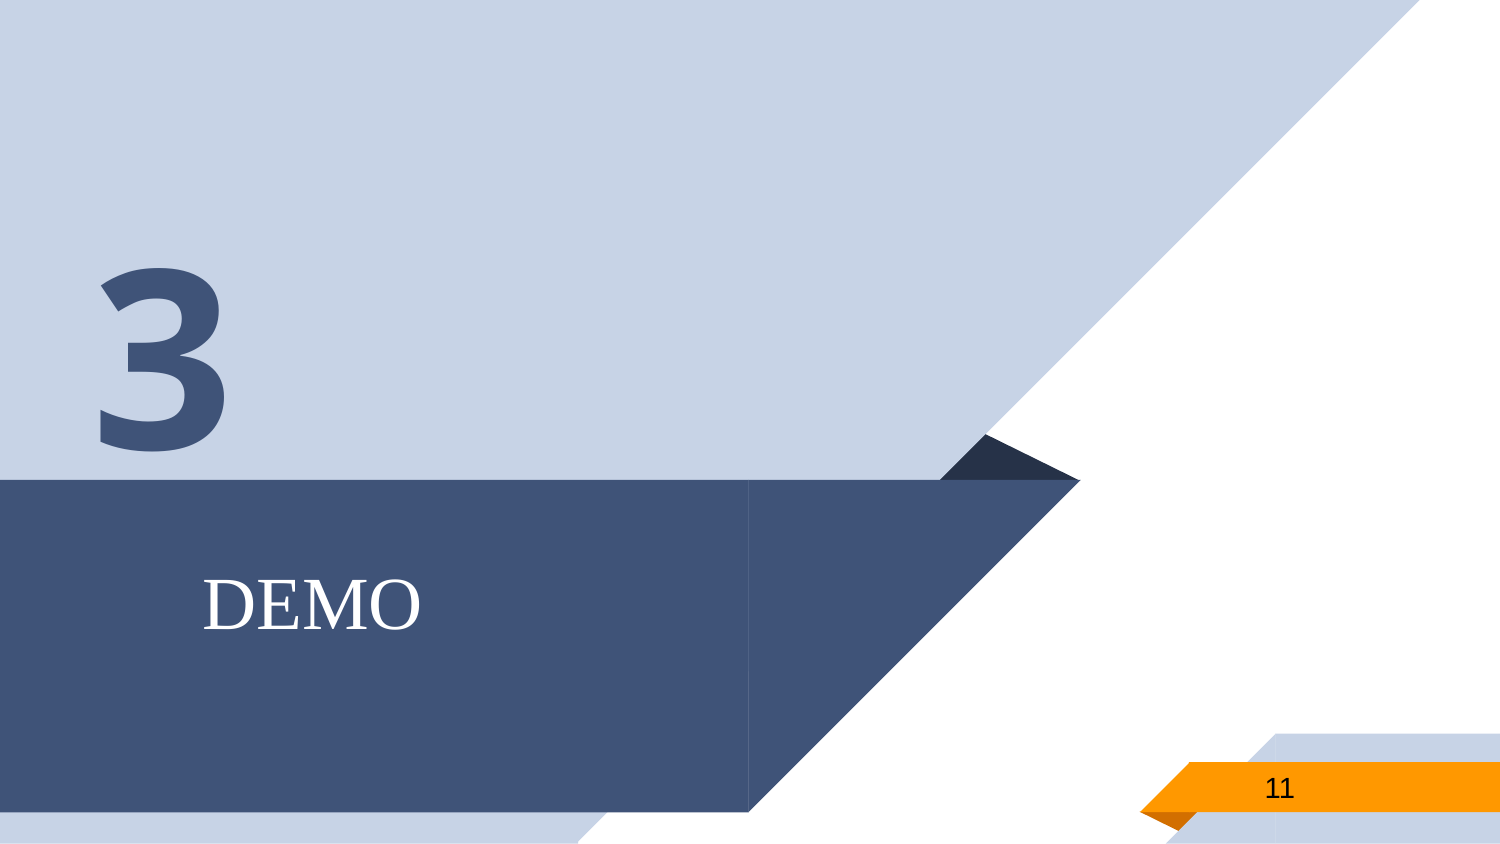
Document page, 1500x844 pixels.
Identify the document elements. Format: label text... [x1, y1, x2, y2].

text_box 3 [76, 0, 434, 515]
slide_number 11 [1249, 760, 1494, 813]
text_box DEMO [187, 546, 913, 652]
